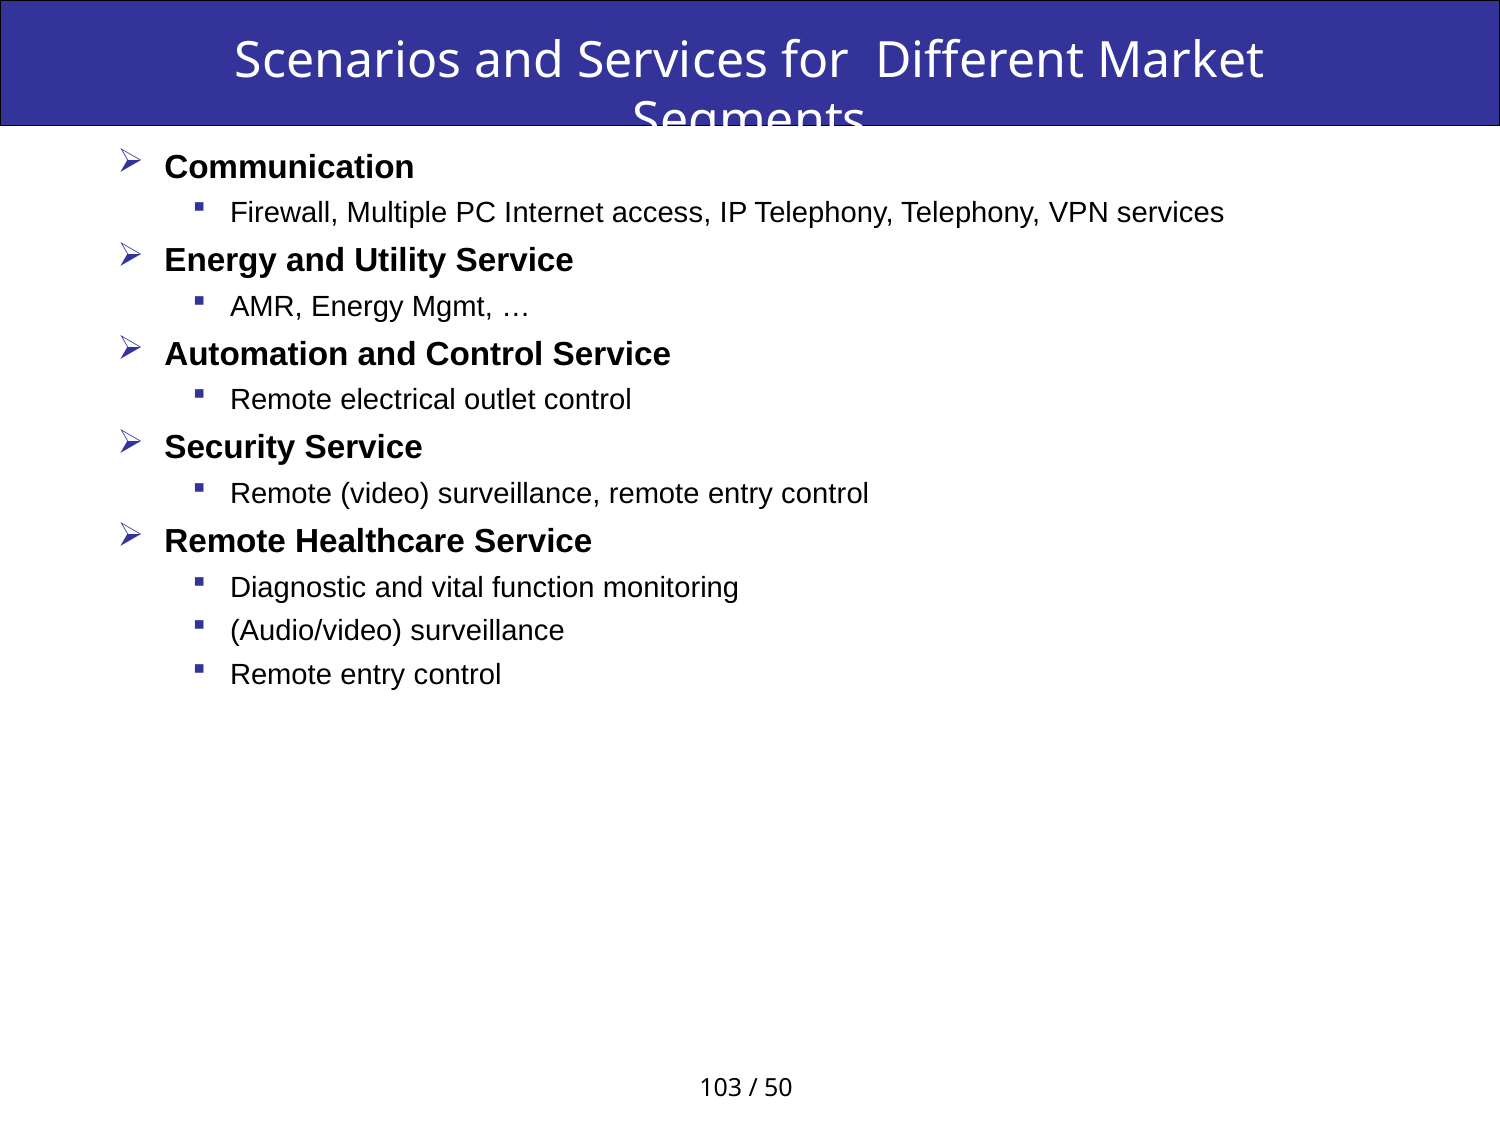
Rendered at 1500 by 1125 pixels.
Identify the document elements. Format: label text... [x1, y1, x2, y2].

title Scenarios and Services for Different Market Segments [112, 0, 1388, 137]
slide_number 103 / 50 [571, 1064, 922, 1118]
list Communication Firewall, Multiple PC Internet access, IP Telephony, Telephony, VPN services Energy and Utility Service AMR, Energy Mgmt, … Automation and Control Service Remote electrical outlet control Security Service Remote (video) surveillance, remote entry control Remote Healthcare Service Diagnostic and vital function monitoring (Audio/video) surveillance Remote entry control [27, 137, 1469, 1000]
